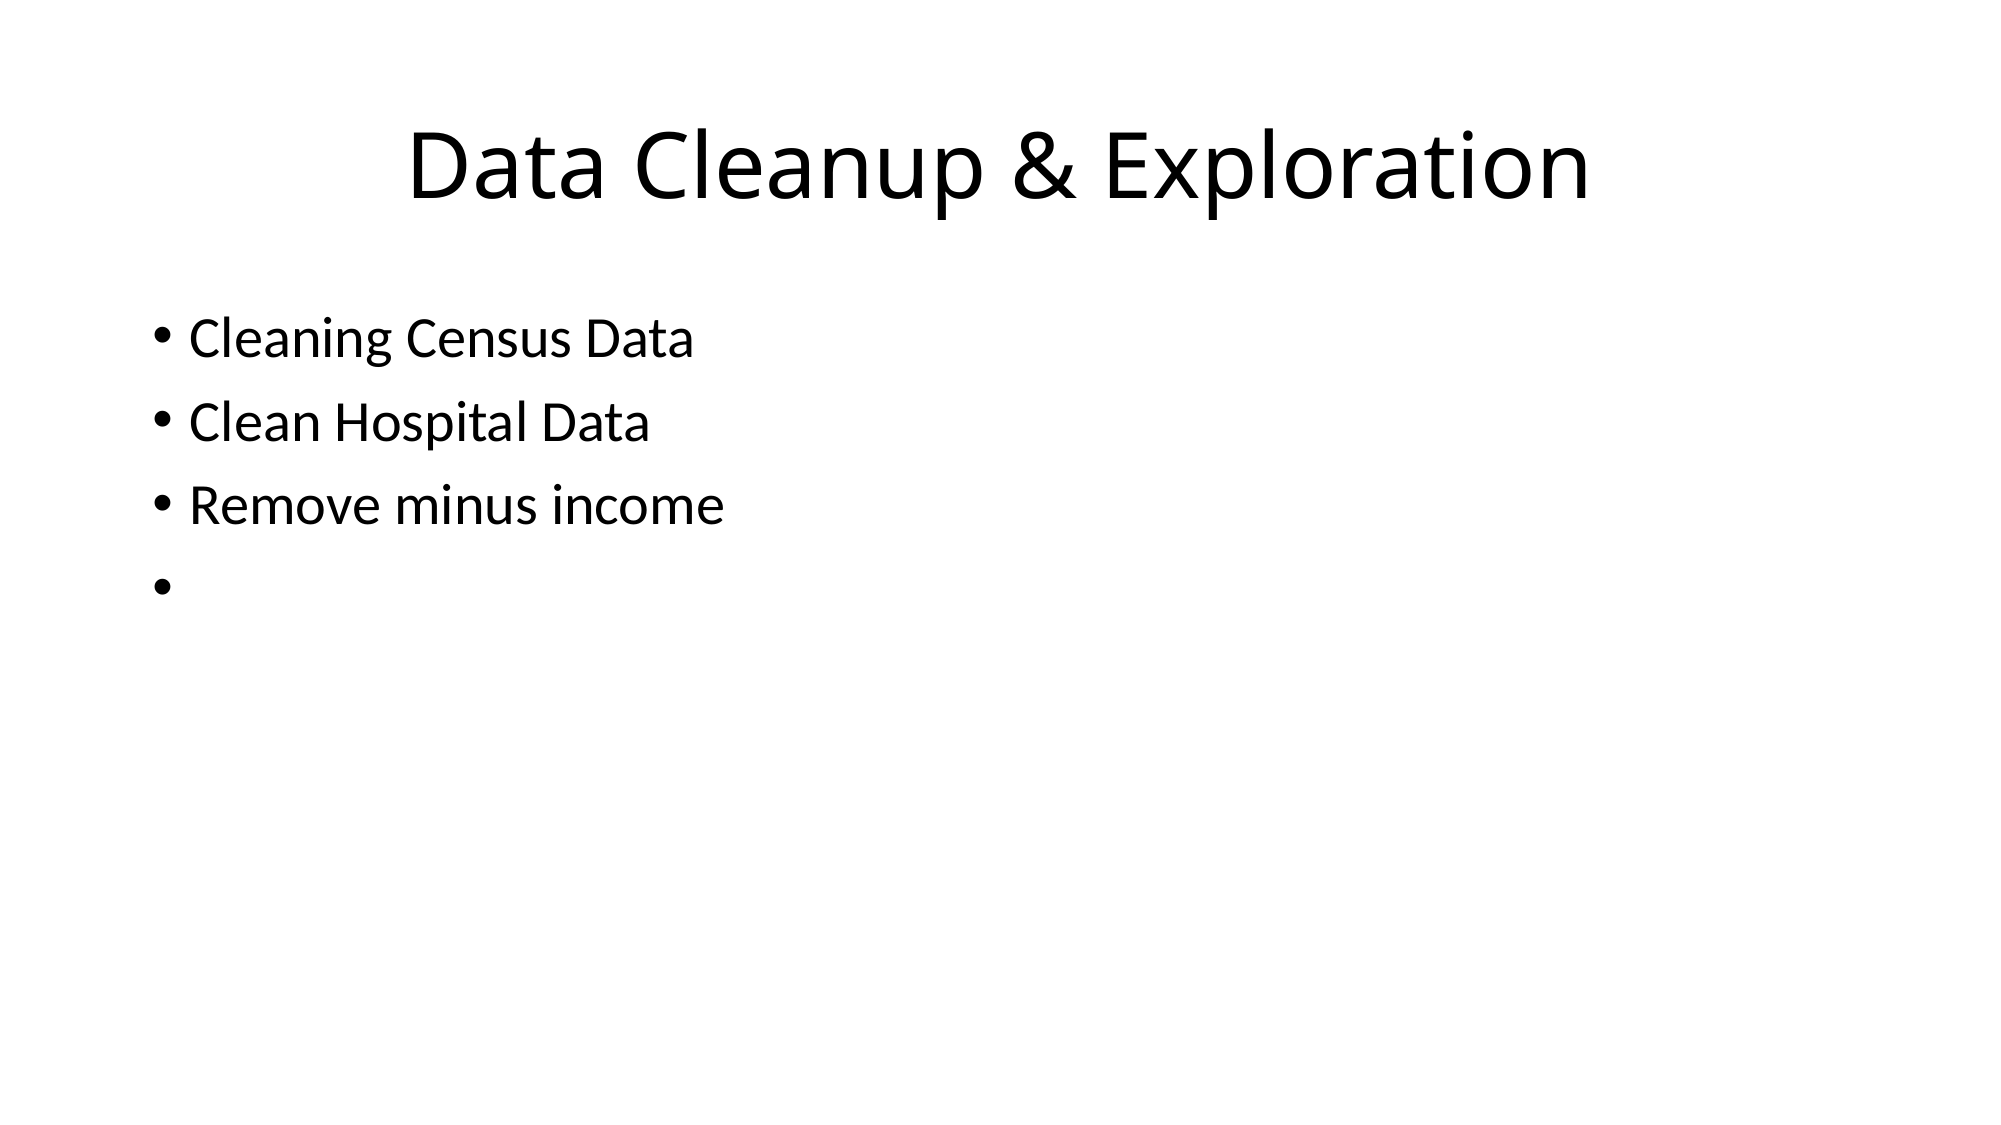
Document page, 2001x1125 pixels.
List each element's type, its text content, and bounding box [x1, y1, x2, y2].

title Data Cleanup & Exploration [137, 59, 1863, 278]
list Cleaning Census Data Clean Hospital Data Remove minus income [137, 299, 1863, 1014]
